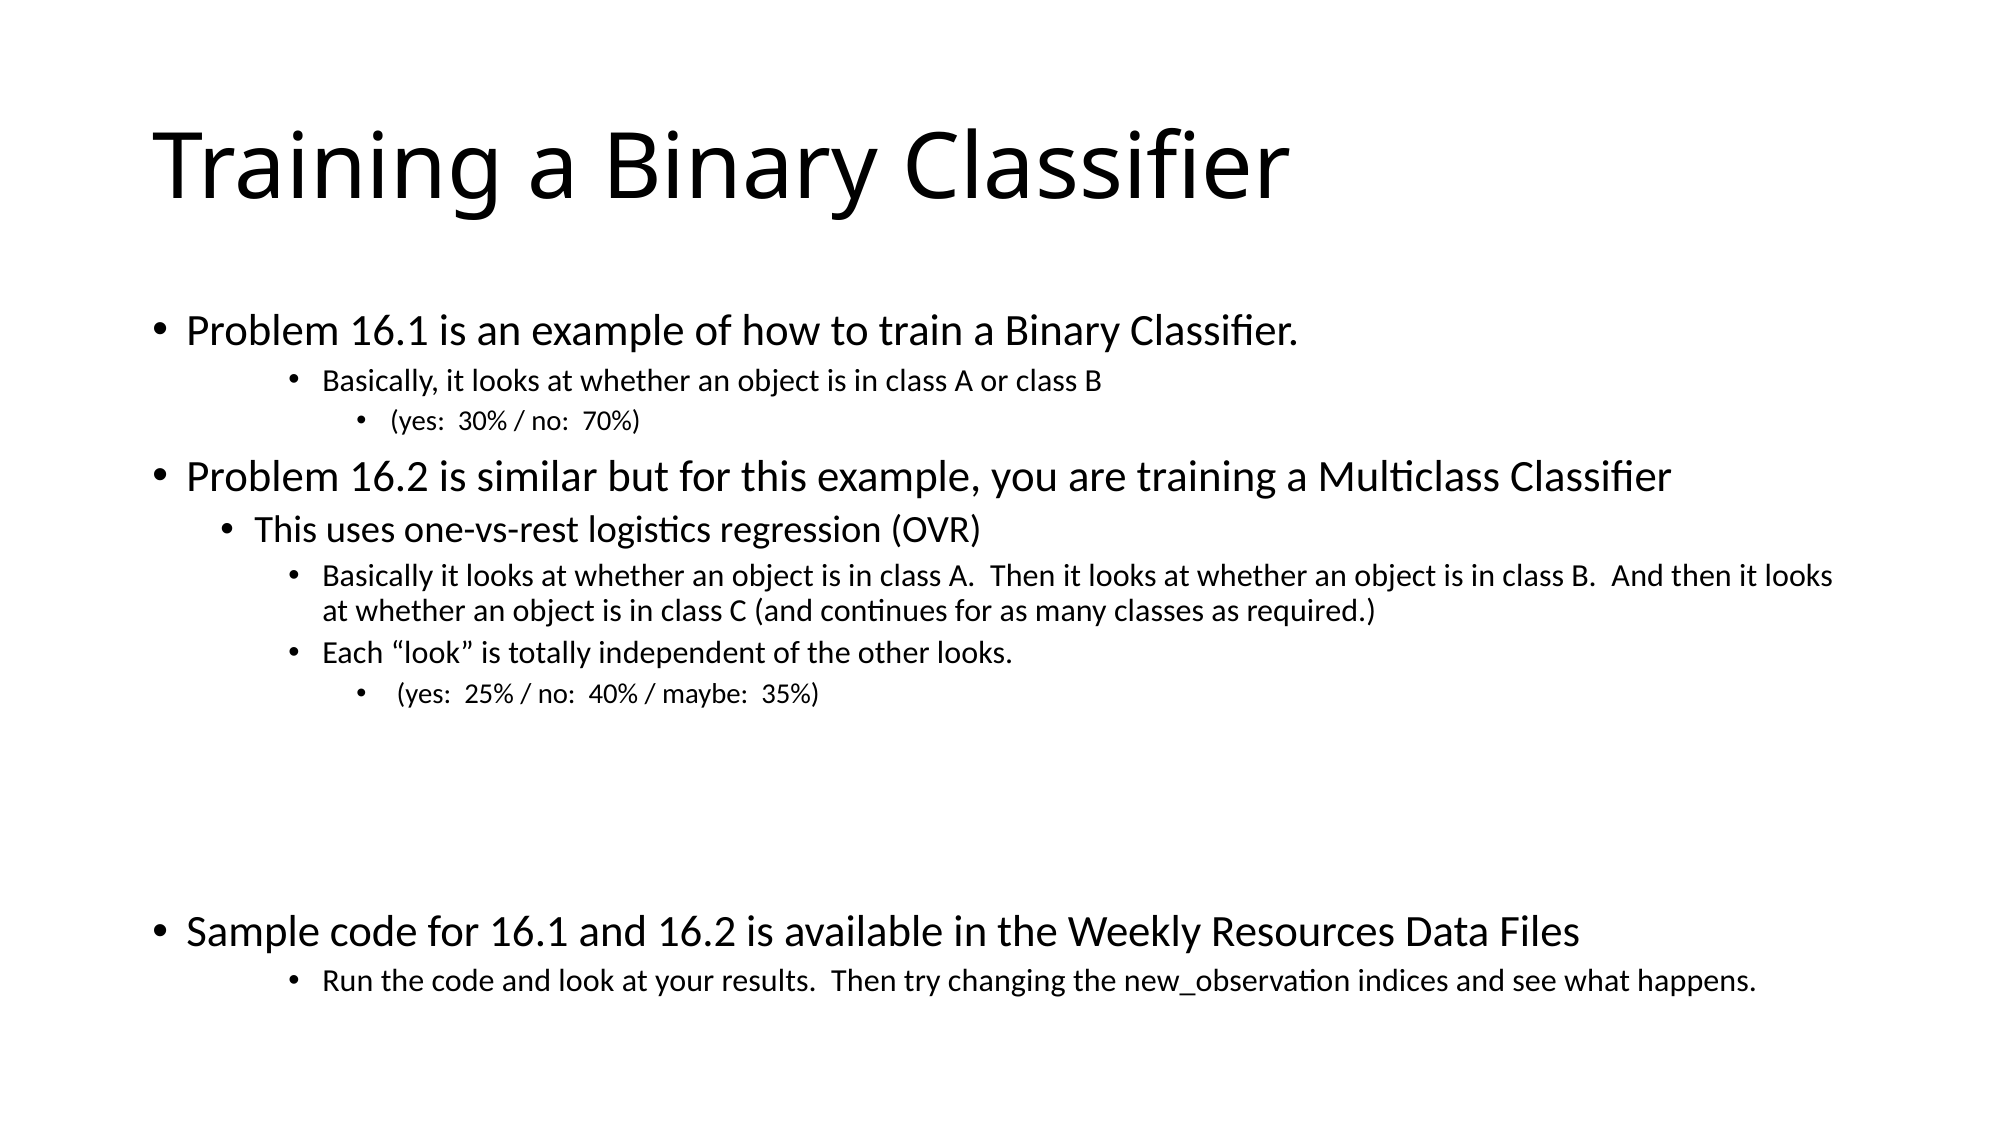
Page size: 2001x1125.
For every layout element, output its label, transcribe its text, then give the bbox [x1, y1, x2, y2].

title Training a Binary Classifier [137, 59, 1863, 278]
list Problem 16.1 is an example of how to train a Binary Classifier. Basically, it looks at whether an object is in class A or class B (yes: 30% / no: 70%) Problem 16.2 is similar but for this example, you are training a Multiclass Classifier This uses one-vs-rest logistics regression (OVR) Basically it looks at whether an object is in class A. Then it looks at whether an object is in class B. And then it looks at whether an object is in class C (and continues for as many classes as required.) Each “look” is totally independent of the other looks. (yes: 25% / no: 40% / maybe: 35%) Sample code for 16.1 and 16.2 is available in the Weekly Resources Data Files Run the code and look at your results. Then try changing the new_observation indices and see what happens. [137, 299, 1863, 1014]
